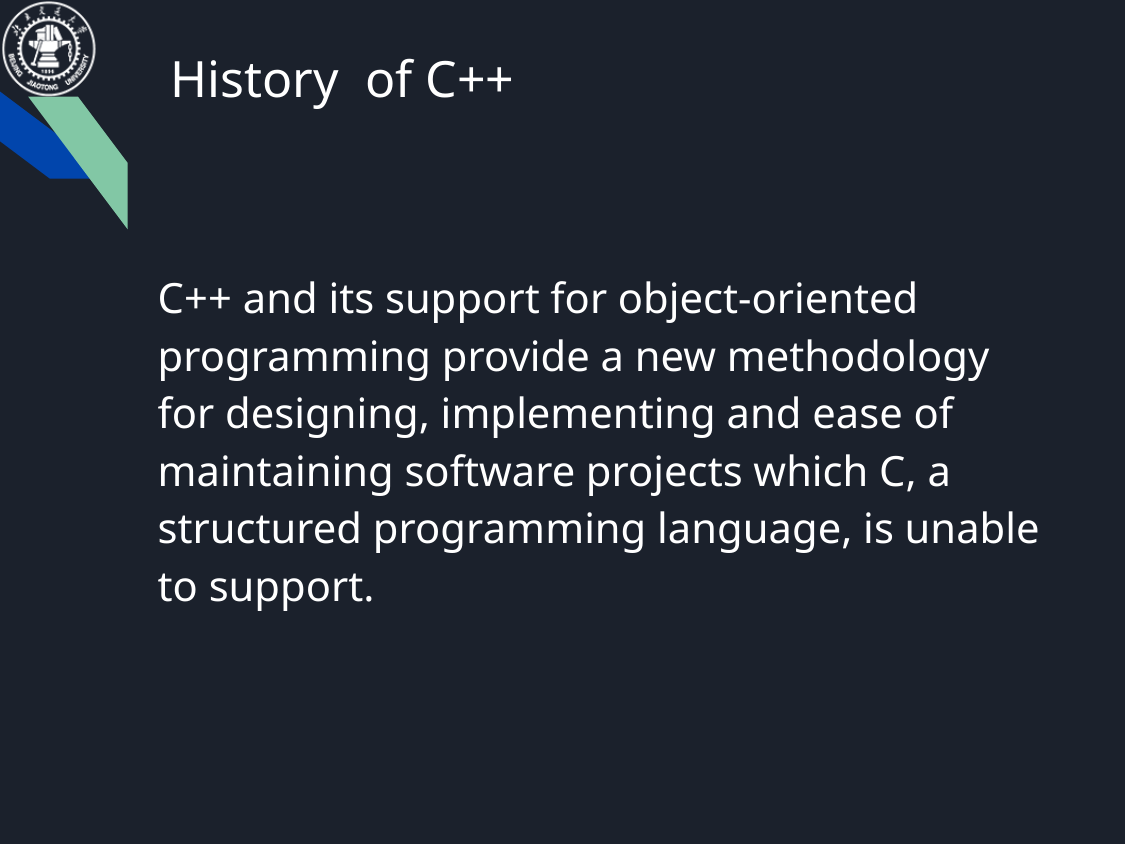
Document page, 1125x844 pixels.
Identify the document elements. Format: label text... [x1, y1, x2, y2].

picture [0, 0, 100, 97]
text_box History of C++ [159, 36, 1026, 149]
list C++ and its support for object-oriented programming provide a new methodology for designing, implementing and ease of maintaining software projects which C, a structured programming language, is unable to support. [146, 253, 1065, 612]
